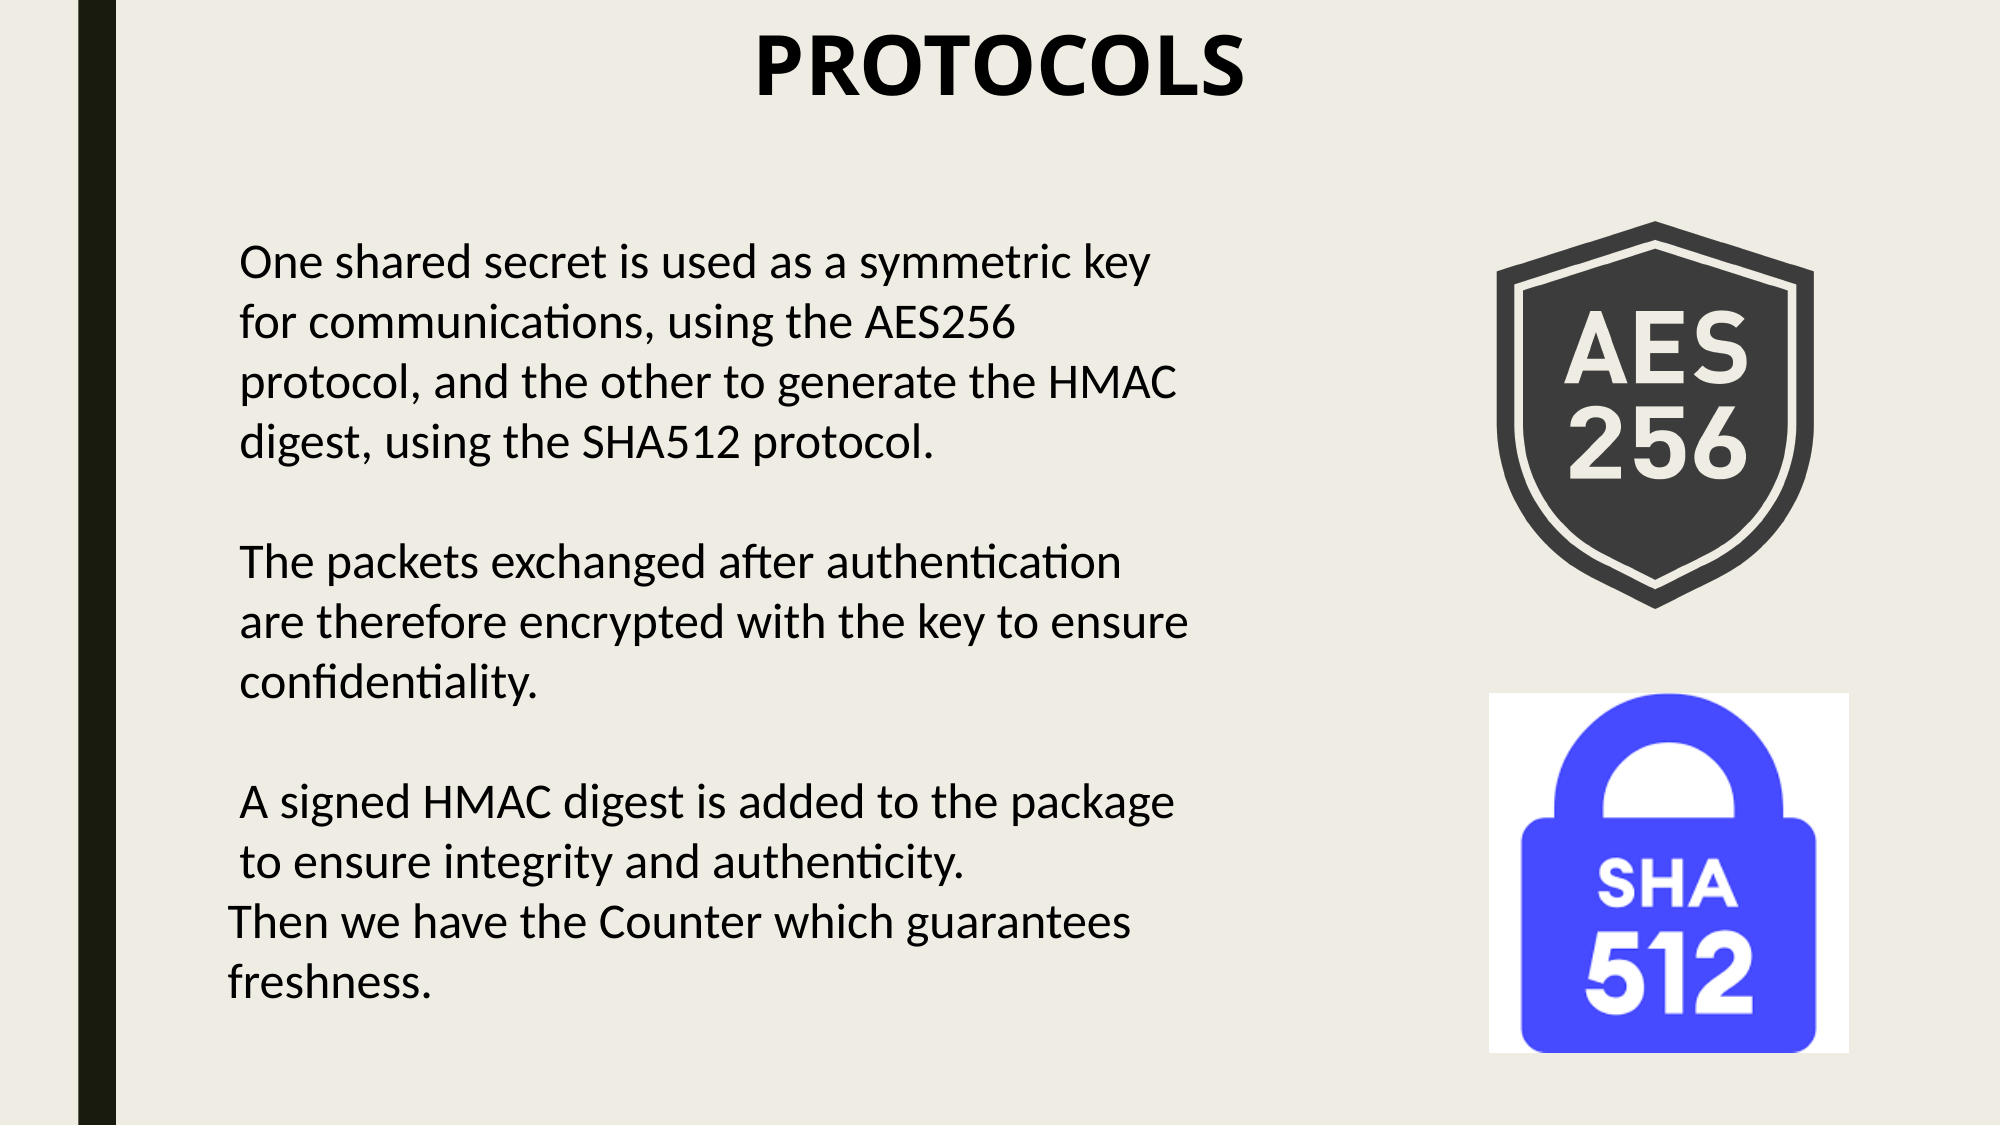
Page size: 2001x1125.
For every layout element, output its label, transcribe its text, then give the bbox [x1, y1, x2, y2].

picture [1489, 693, 1849, 1053]
text_box PROTOCOLS [0, 4, 2000, 120]
text_box One shared secret is used as a symmetric key for communications, using the AES256 protocol, and the other to generate the HMAC digest, using the SHA512 protocol. The packets exchanged after authentication are therefore encrypted with the key to ensure confidentiality. A signed HMAC digest is added to the package to ensure integrity and authenticity. Then we have the Counter which guarantees freshness. [212, 221, 1213, 1017]
picture [1461, 221, 1849, 609]
